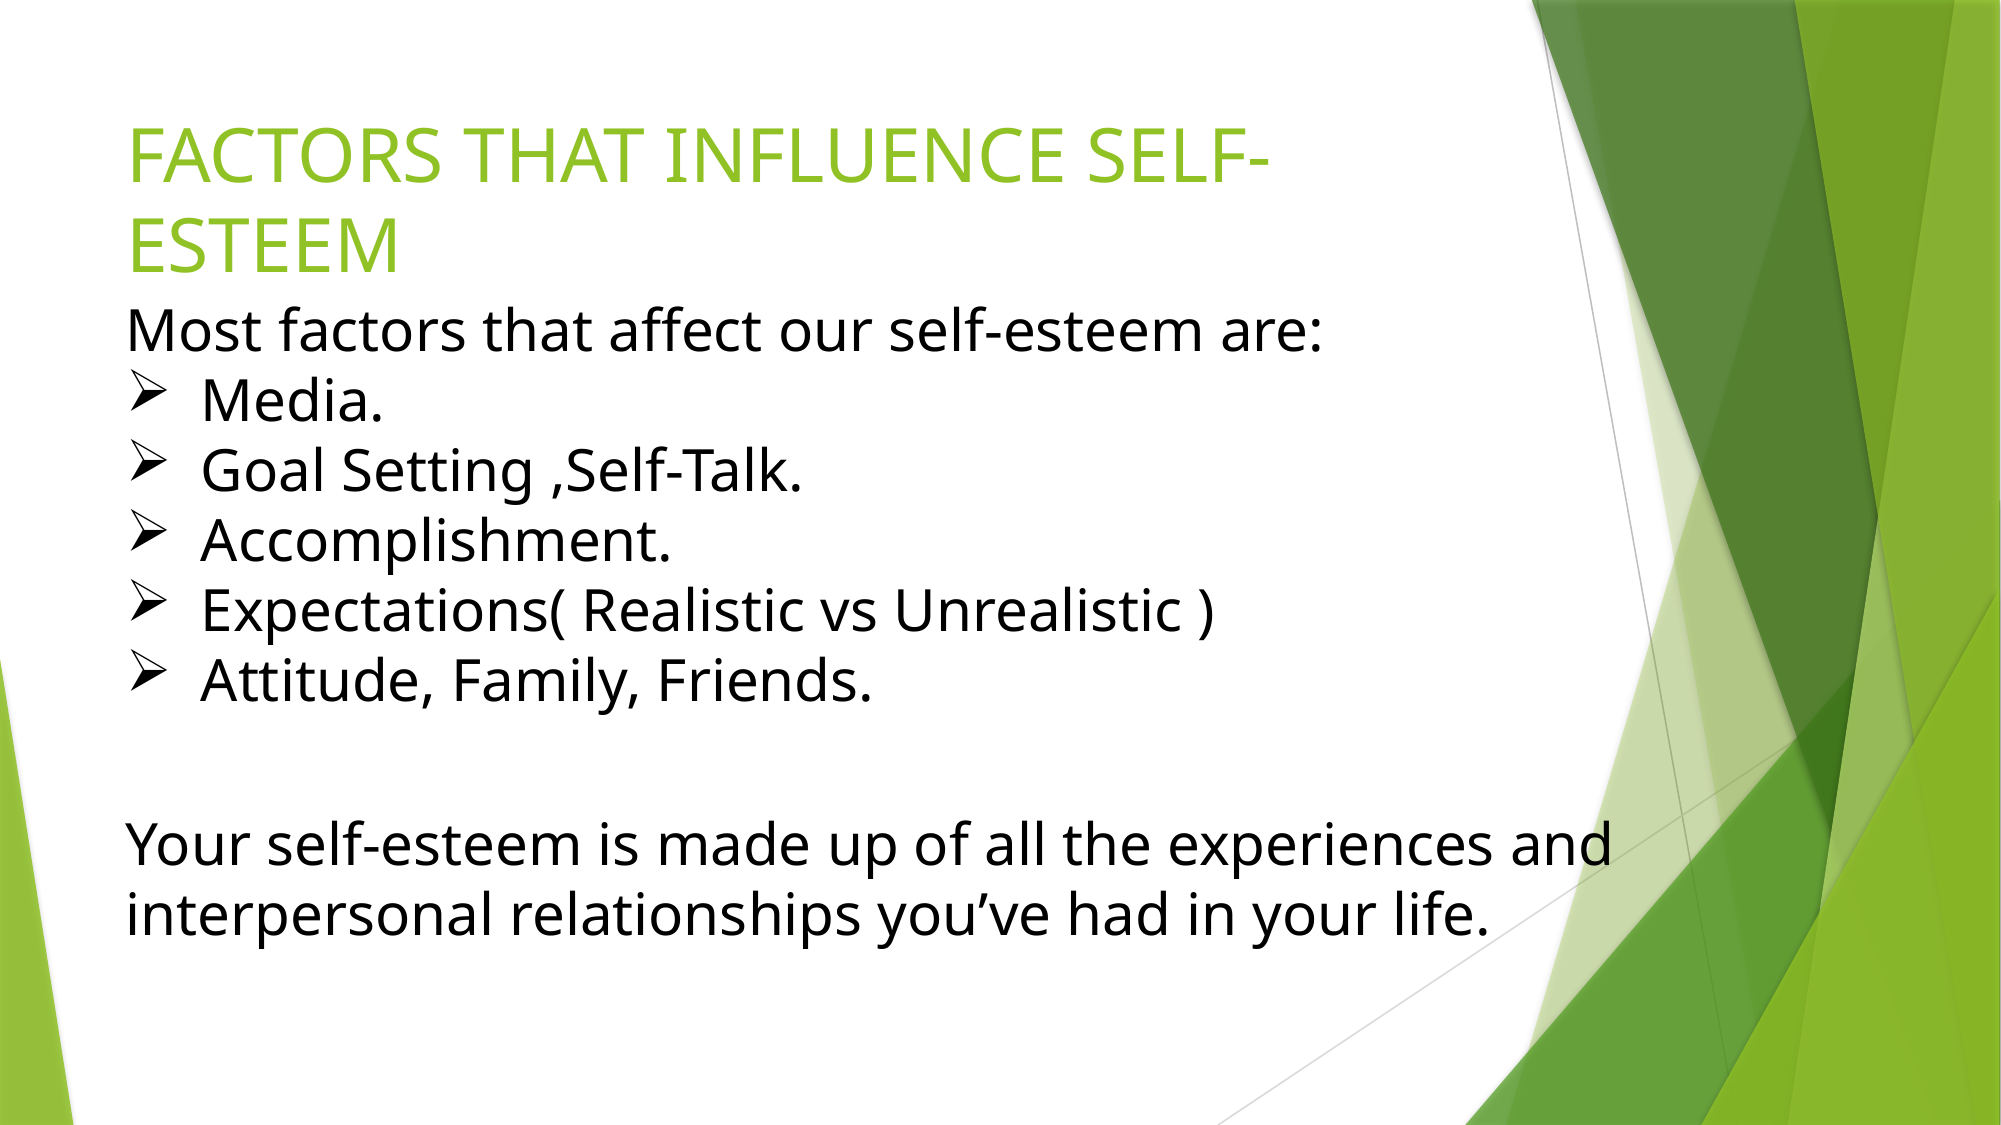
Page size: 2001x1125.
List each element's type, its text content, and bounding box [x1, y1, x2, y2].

text_box Your self-esteem is made up of all the experiences and interpersonal relationships you’ve had in your life. [111, 799, 1645, 955]
text_box Most factors that affect our self-esteem are: Media. Goal Setting ,Self-Talk. Accomplishment. Expectations( Realistic vs Unrealistic ) Attitude, Family, Friends. [111, 285, 1566, 721]
title FACTORS THAT INFLUENCE SELF-ESTEEM [111, 99, 1522, 285]
